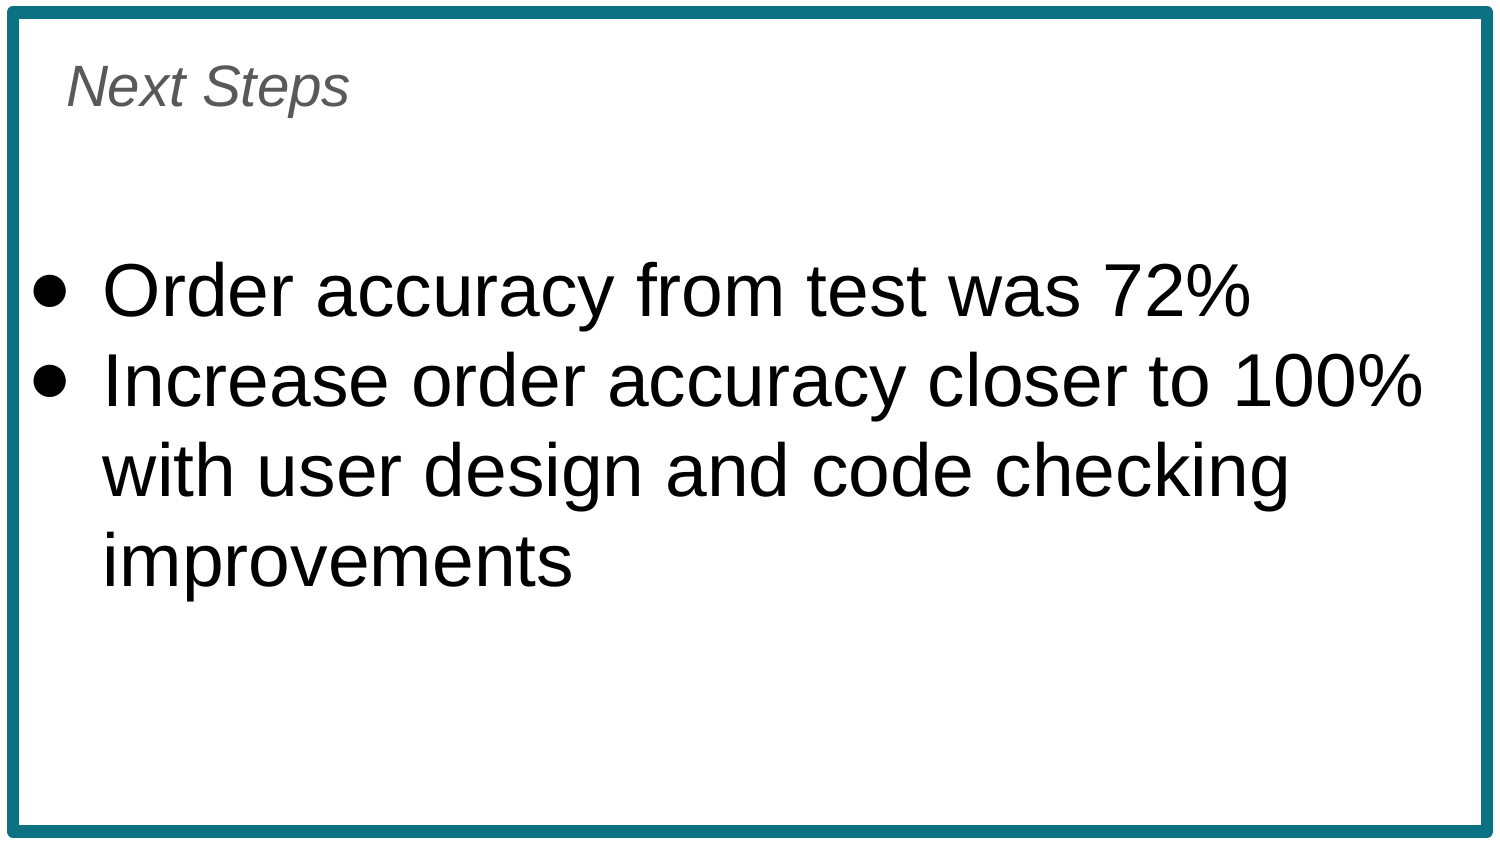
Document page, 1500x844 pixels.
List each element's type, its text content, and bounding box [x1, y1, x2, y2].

subtitle Next Steps [51, 33, 1449, 164]
text_box Order accuracy from test was 72% Increase order accuracy closer to 100% with user design and code checking improvements [12, 12, 1488, 832]
